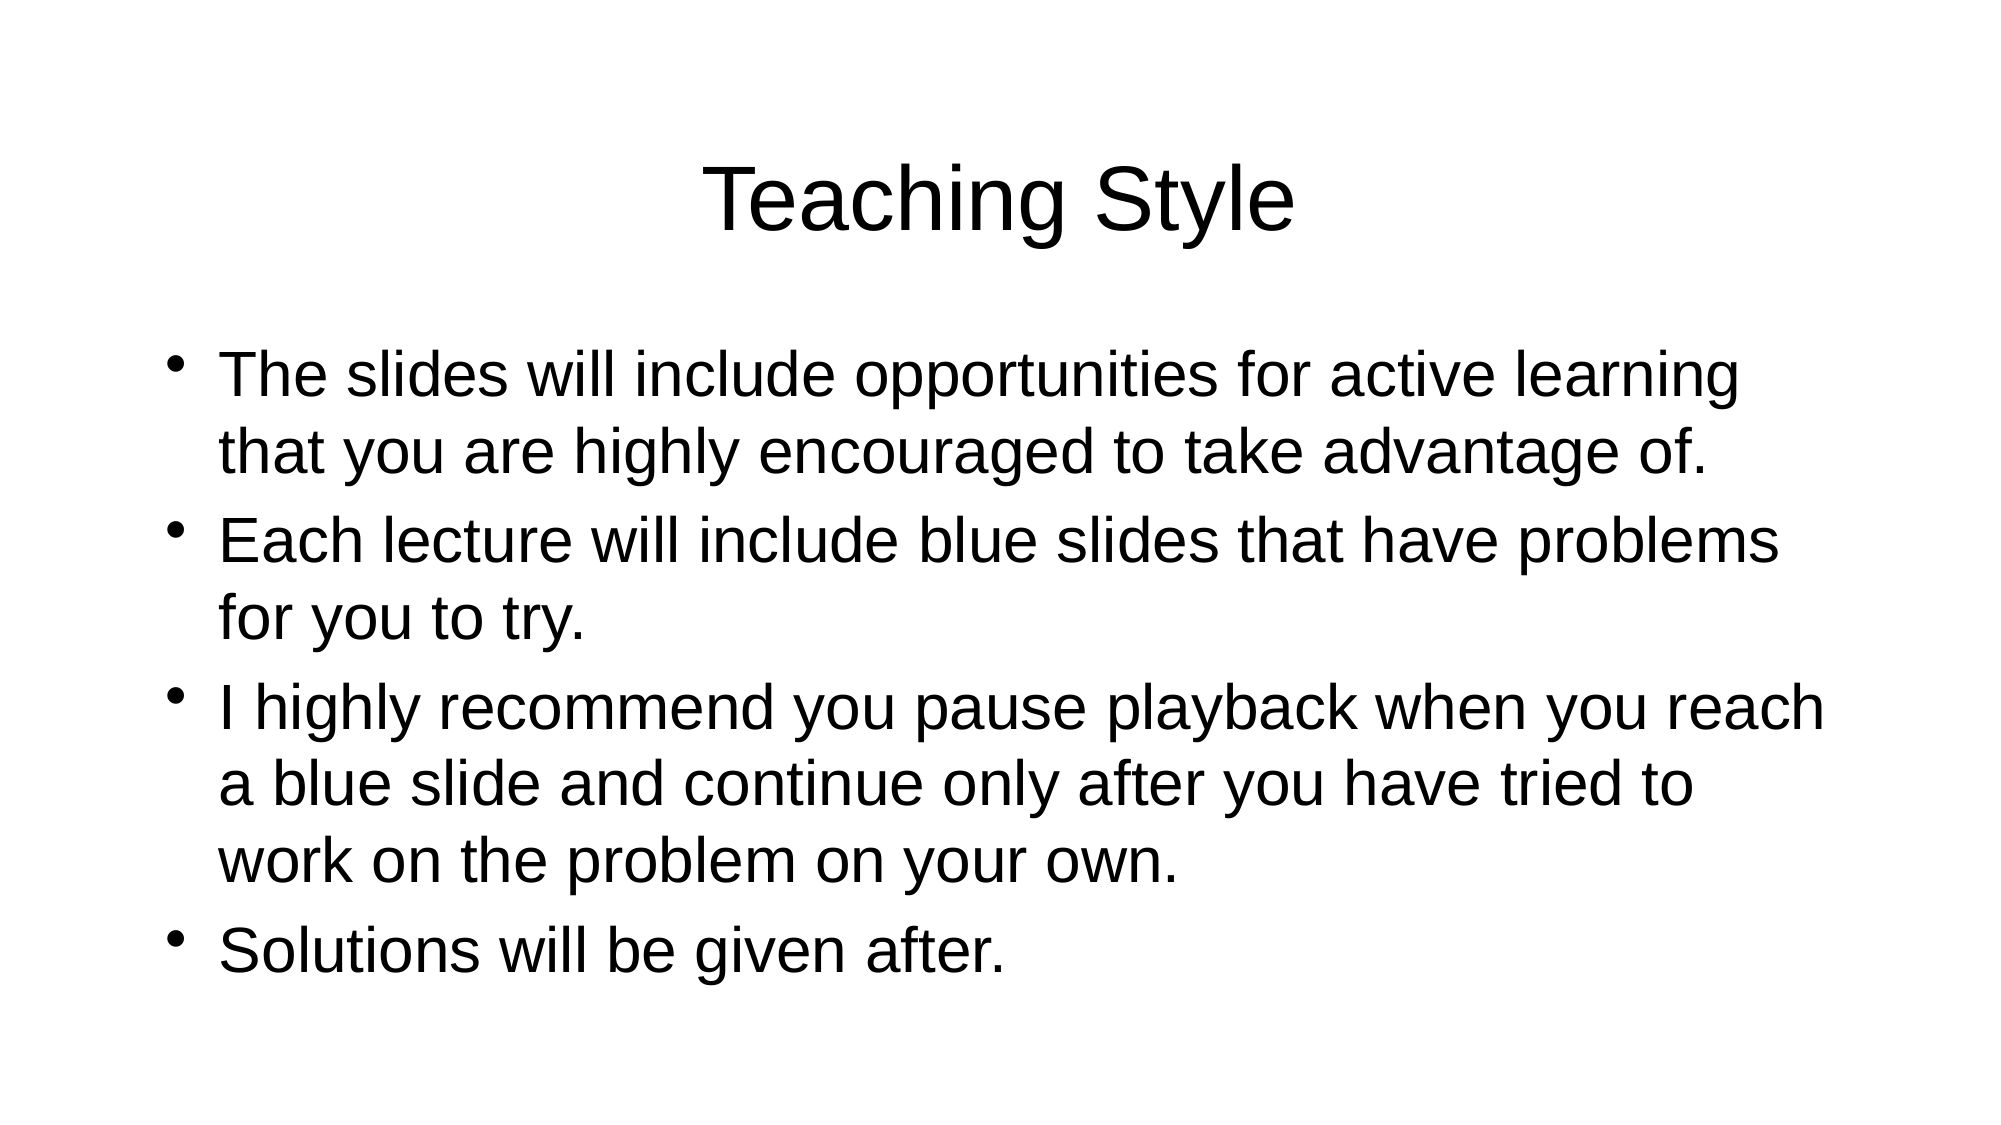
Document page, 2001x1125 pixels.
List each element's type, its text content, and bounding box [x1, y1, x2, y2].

list The slides will include opportunities for active learning that you are highly encouraged to take advantage of. Each lecture will include blue slides that have problems for you to try. I highly recommend you pause playback when you reach a blue slide and continue only after you have tried to work on the problem on your own. Solutions will be given after. [150, 324, 1850, 1000]
title Teaching Style [150, 99, 1850, 288]
